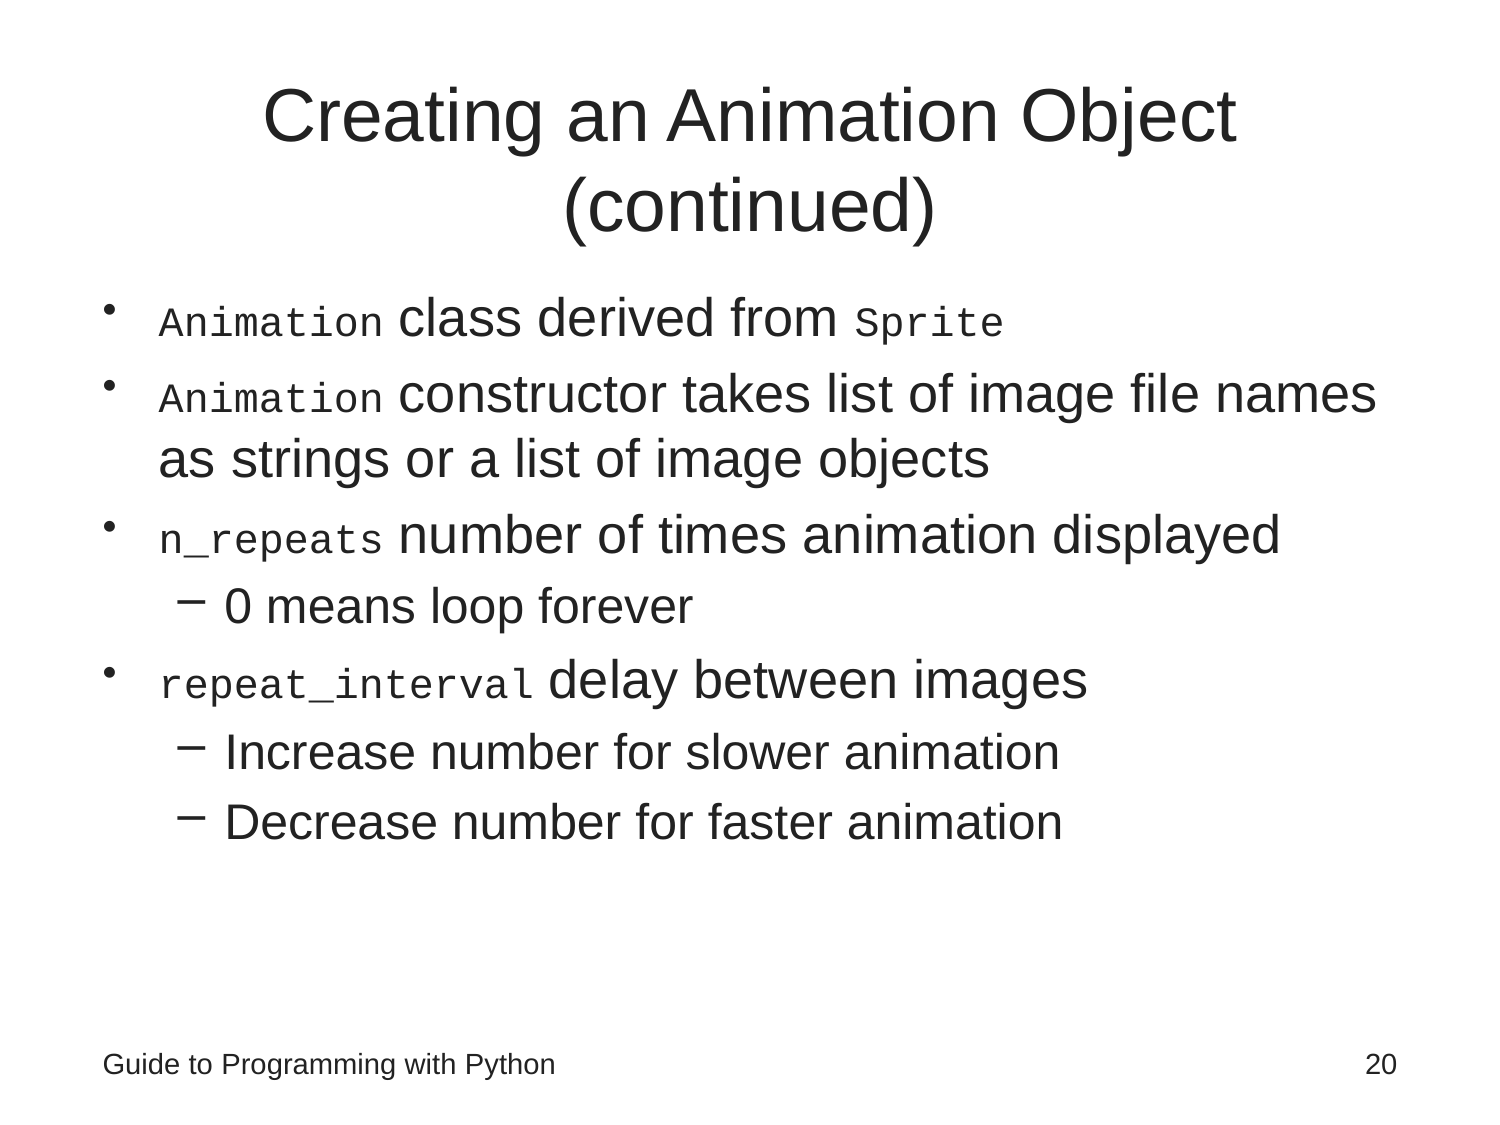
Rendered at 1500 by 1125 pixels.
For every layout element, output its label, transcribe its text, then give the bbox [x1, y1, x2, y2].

title Creating an Animation Object (continued) [87, 62, 1413, 251]
slide_number 20 [1074, 1037, 1413, 1101]
footer Guide to Programming with Python [87, 1037, 1051, 1101]
list Animation class derived from Sprite Animation constructor takes list of image file names as strings or a list of image objects n_repeats number of times animation displayed 0 means loop forever repeat_interval delay between images Increase number for slower animation Decrease number for faster animation [87, 274, 1413, 1026]
